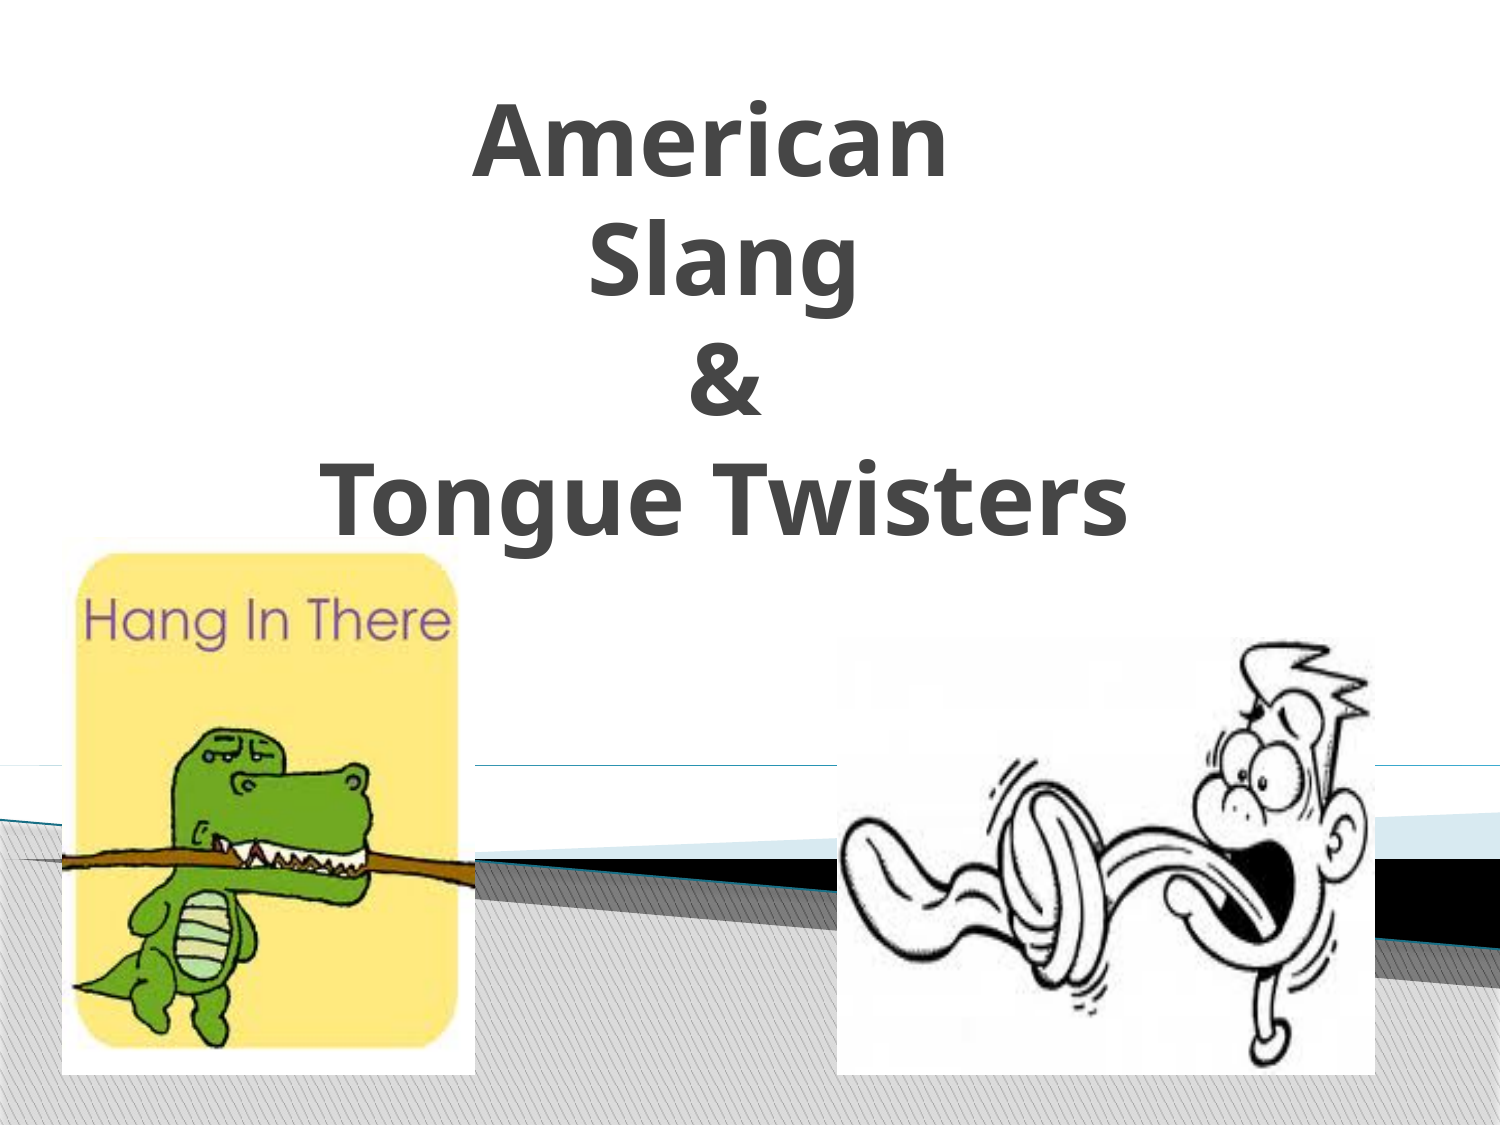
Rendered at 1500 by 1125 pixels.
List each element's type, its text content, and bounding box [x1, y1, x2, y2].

title American Slang & Tongue Twisters [50, 75, 1400, 564]
picture [0, 537, 1500, 1076]
